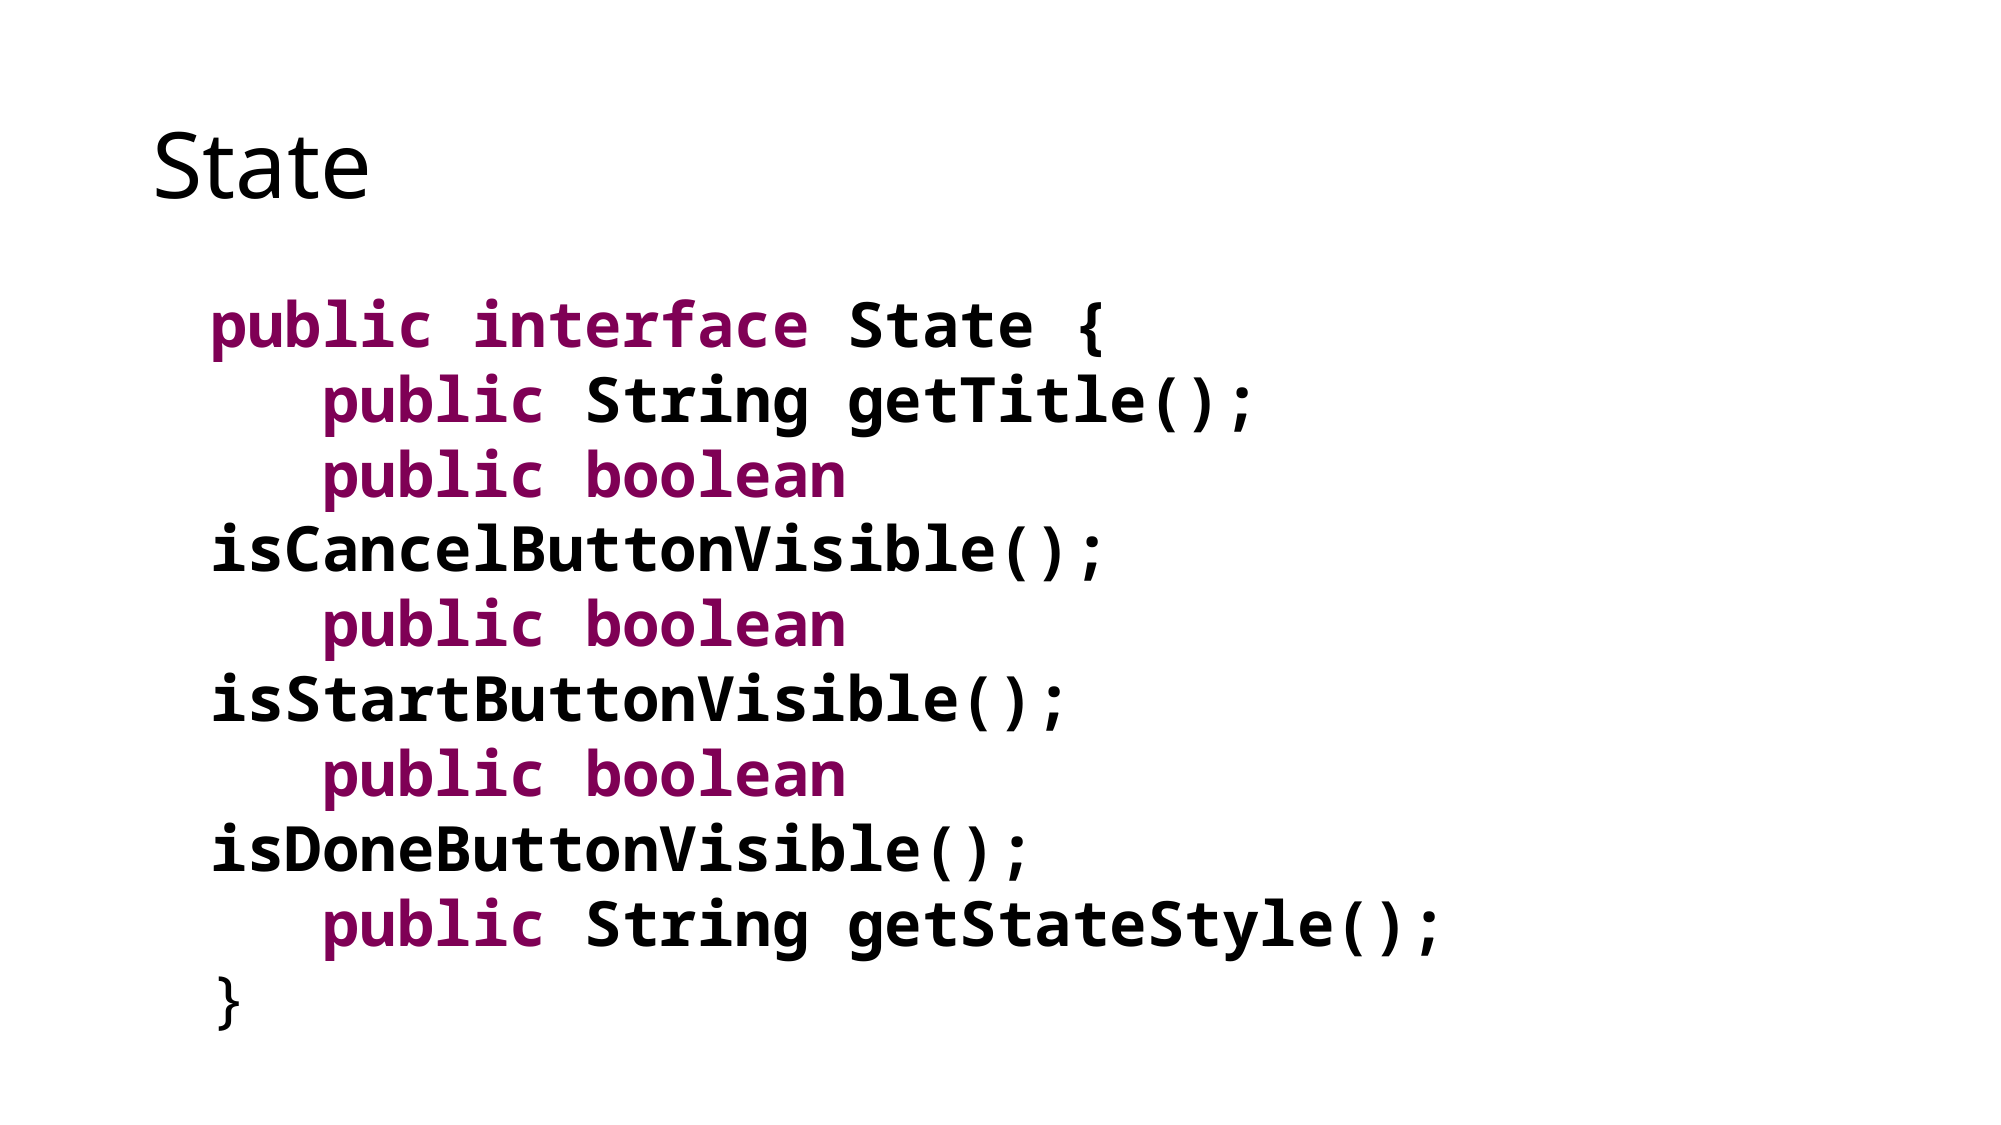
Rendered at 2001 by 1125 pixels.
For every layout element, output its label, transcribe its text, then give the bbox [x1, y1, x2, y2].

text_box public interface State { public String getTitle(); public boolean isCancelButtonVisible(); public boolean isStartButtonVisible(); public boolean isDoneButtonVisible(); public String getStateStyle(); } [195, 277, 1693, 1042]
title State [137, 59, 1863, 278]
